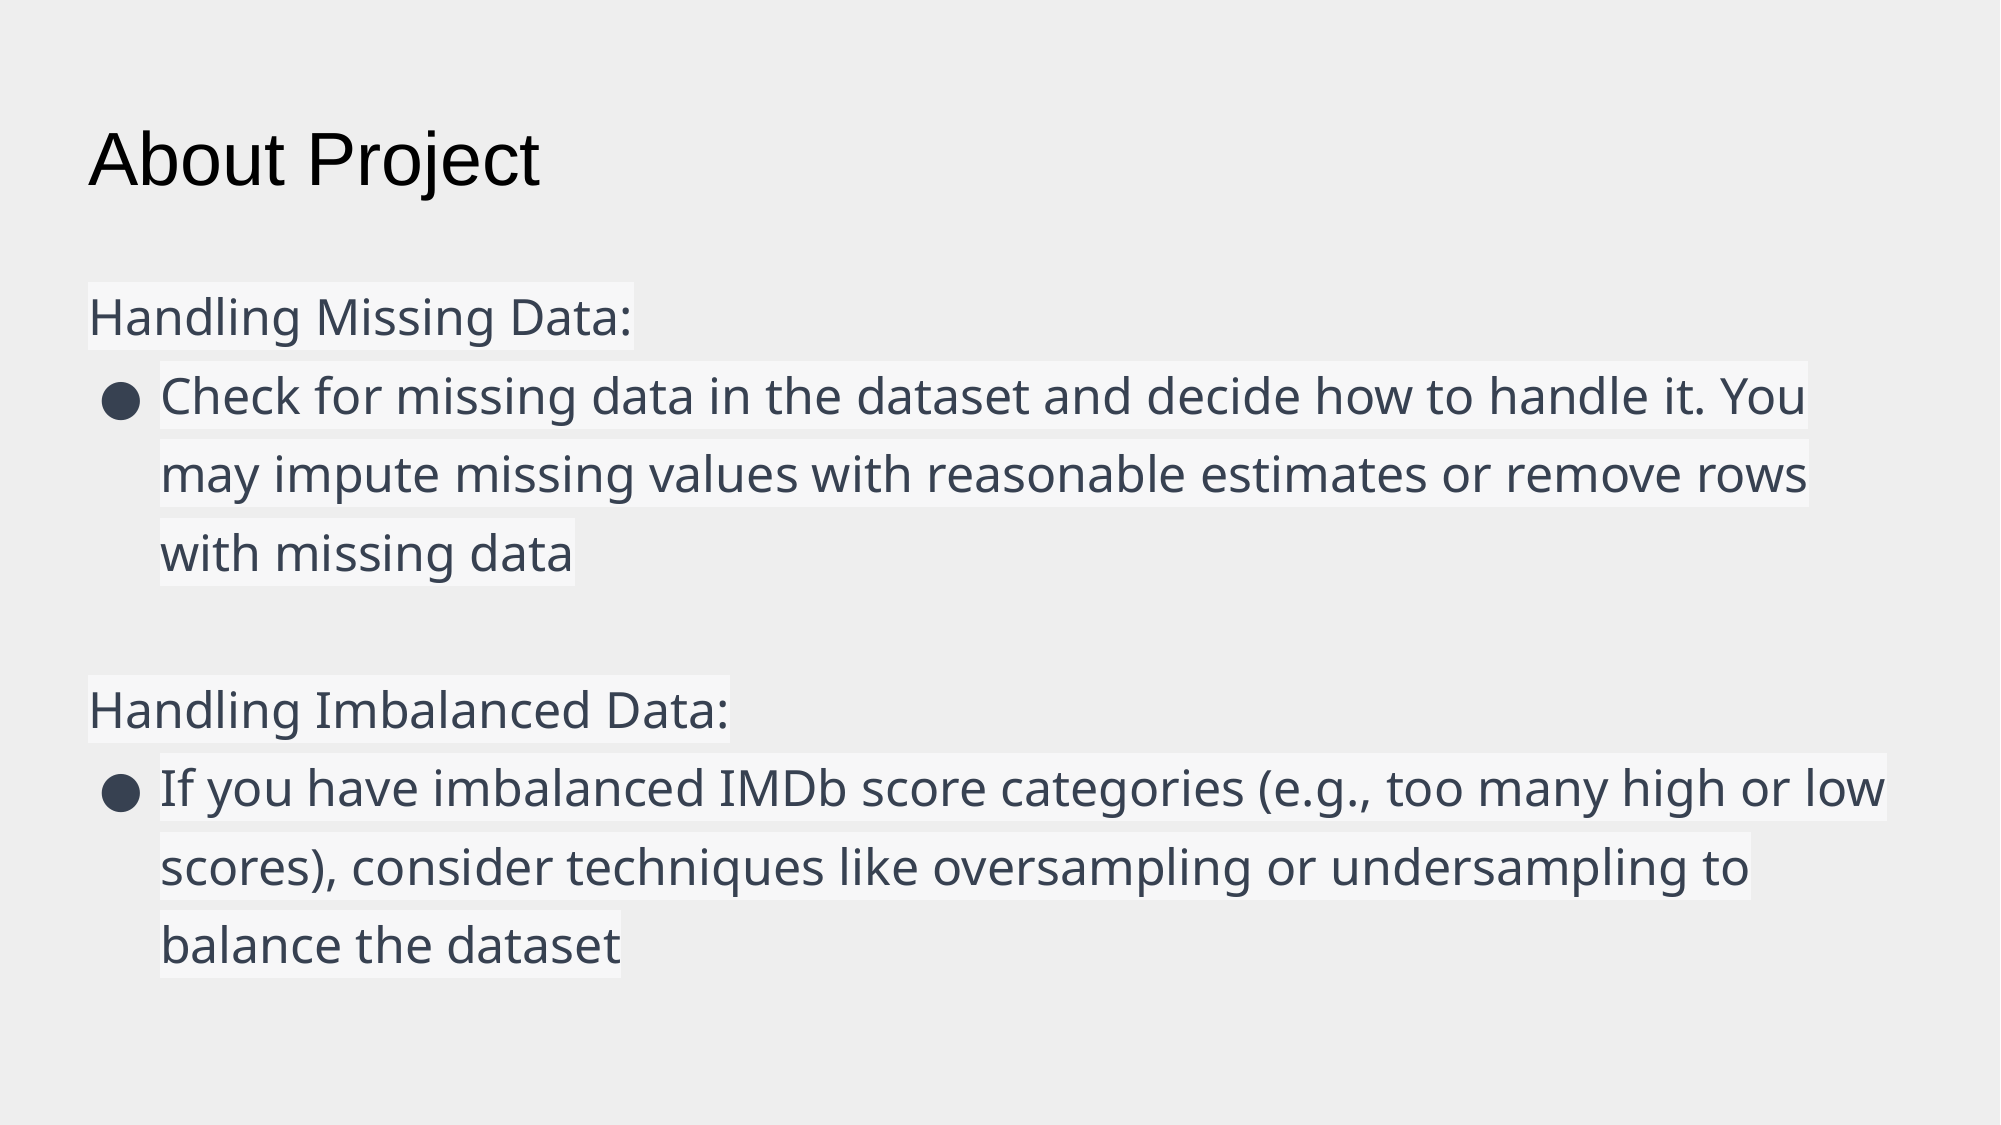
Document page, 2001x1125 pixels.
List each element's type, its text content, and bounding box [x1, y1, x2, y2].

title About Project [68, 97, 1932, 223]
list Handling Missing Data: Check for missing data in the dataset and decide how to handle it. You may impute missing values with reasonable estimates or remove rows with missing data Handling Imbalanced Data: If you have imbalanced IMDb score categories (e.g., too many high or low scores), consider techniques like oversampling or undersampling to balance the dataset [68, 252, 1932, 1000]
